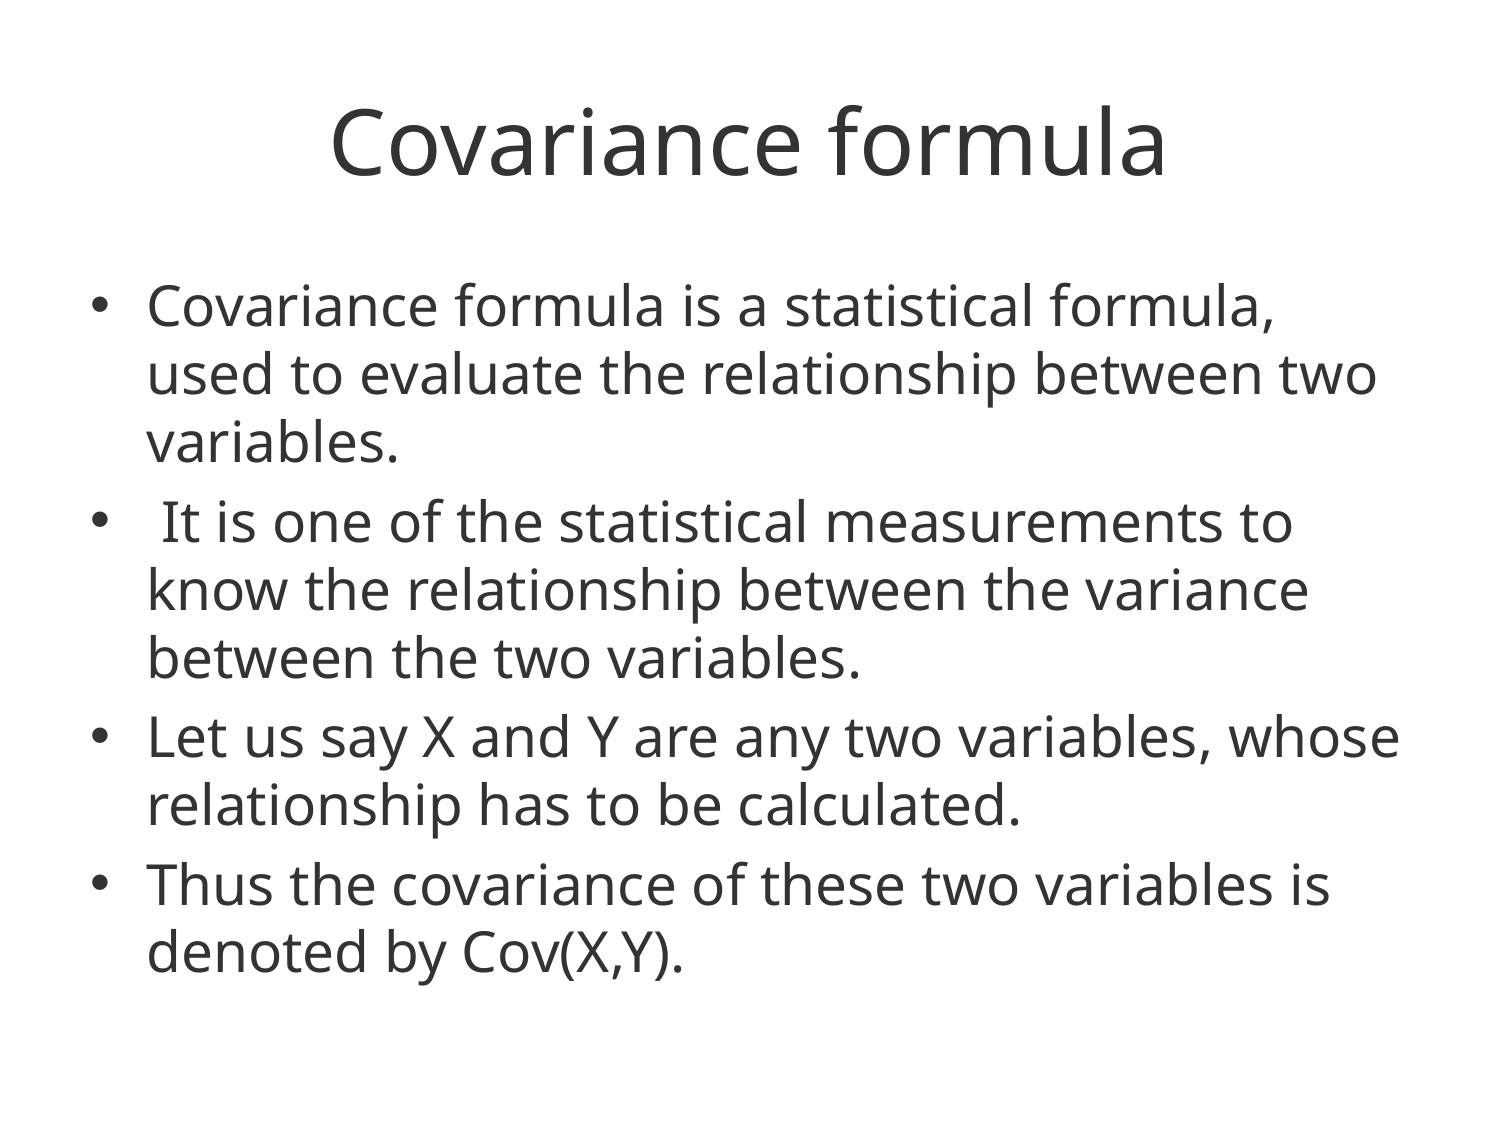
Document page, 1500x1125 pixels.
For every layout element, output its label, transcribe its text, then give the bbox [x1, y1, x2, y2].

title Covariance formula [75, 45, 1425, 233]
list Covariance formula is a statistical formula, used to evaluate the relationship between two variables. It is one of the statistical measurements to know the relationship between the variance between the two variables. Let us say X and Y are any two variables, whose relationship has to be calculated. Thus the covariance of these two variables is denoted by Cov(X,Y). [75, 262, 1425, 1005]
